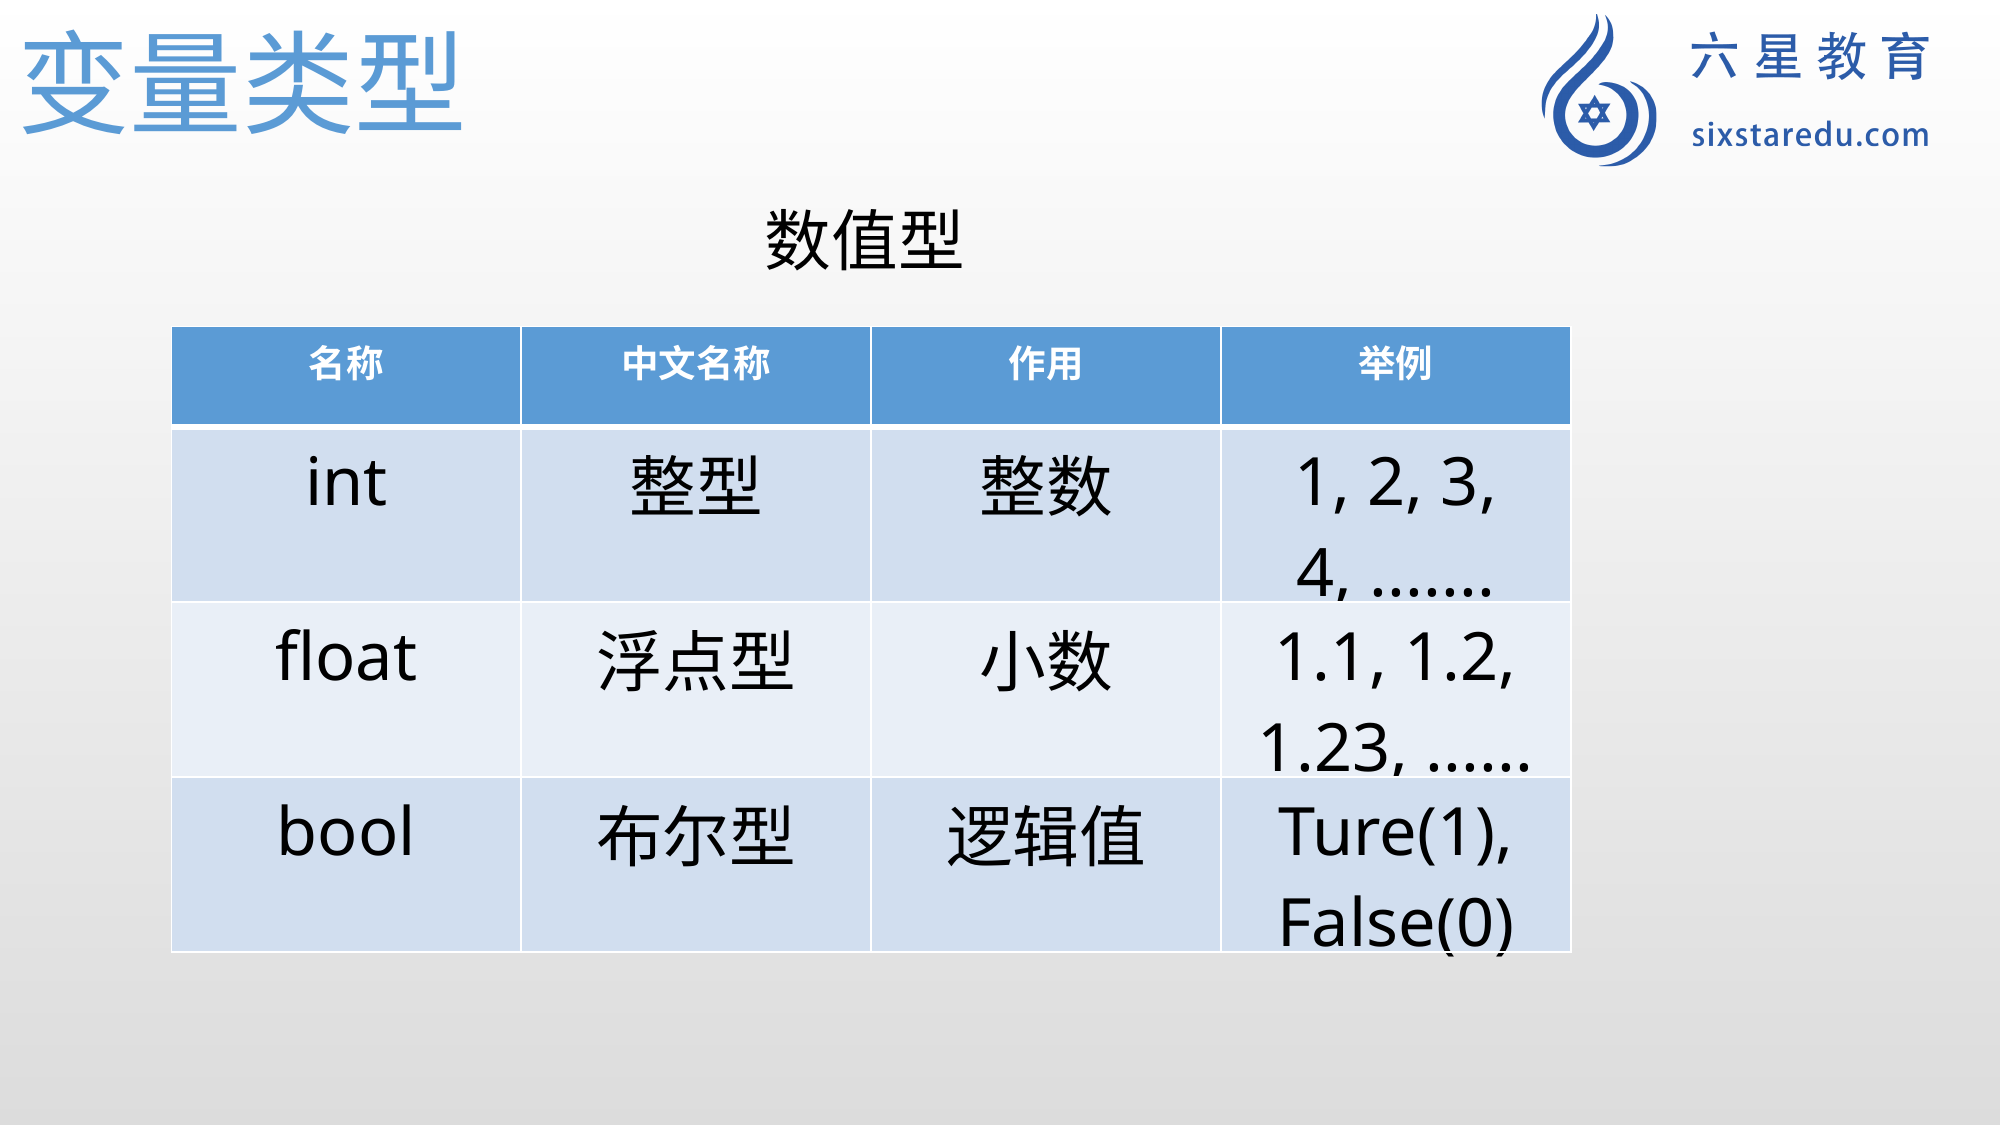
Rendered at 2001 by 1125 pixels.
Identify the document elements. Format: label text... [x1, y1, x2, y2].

picture [1423, 0, 2000, 229]
table_cell 整数 [872, 430, 1220, 601]
text_box 变量类型 [2, 5, 1423, 155]
table_cell 1.1, 1.2, 1.23, ...... [1222, 603, 1570, 776]
table_cell bool [172, 778, 520, 951]
table_cell 整型 [522, 430, 870, 601]
table_cell int [172, 430, 520, 601]
table_cell 浮点型 [522, 603, 870, 776]
table_header 作用 [872, 327, 1220, 424]
table_cell Ture(1), False(0) [1222, 778, 1570, 951]
table_header 名称 [172, 327, 520, 424]
table_header 举例 [1222, 327, 1570, 424]
table_cell float [172, 603, 520, 776]
table_cell 小数 [872, 603, 1220, 776]
table_cell 1, 2, 3, 4, ....... [1222, 430, 1570, 601]
table_header 中文名称 [522, 327, 870, 424]
table_cell 逻辑值 [872, 778, 1220, 951]
text_box 数值型 [0, 191, 2000, 367]
table_cell 布尔型 [522, 778, 870, 951]
